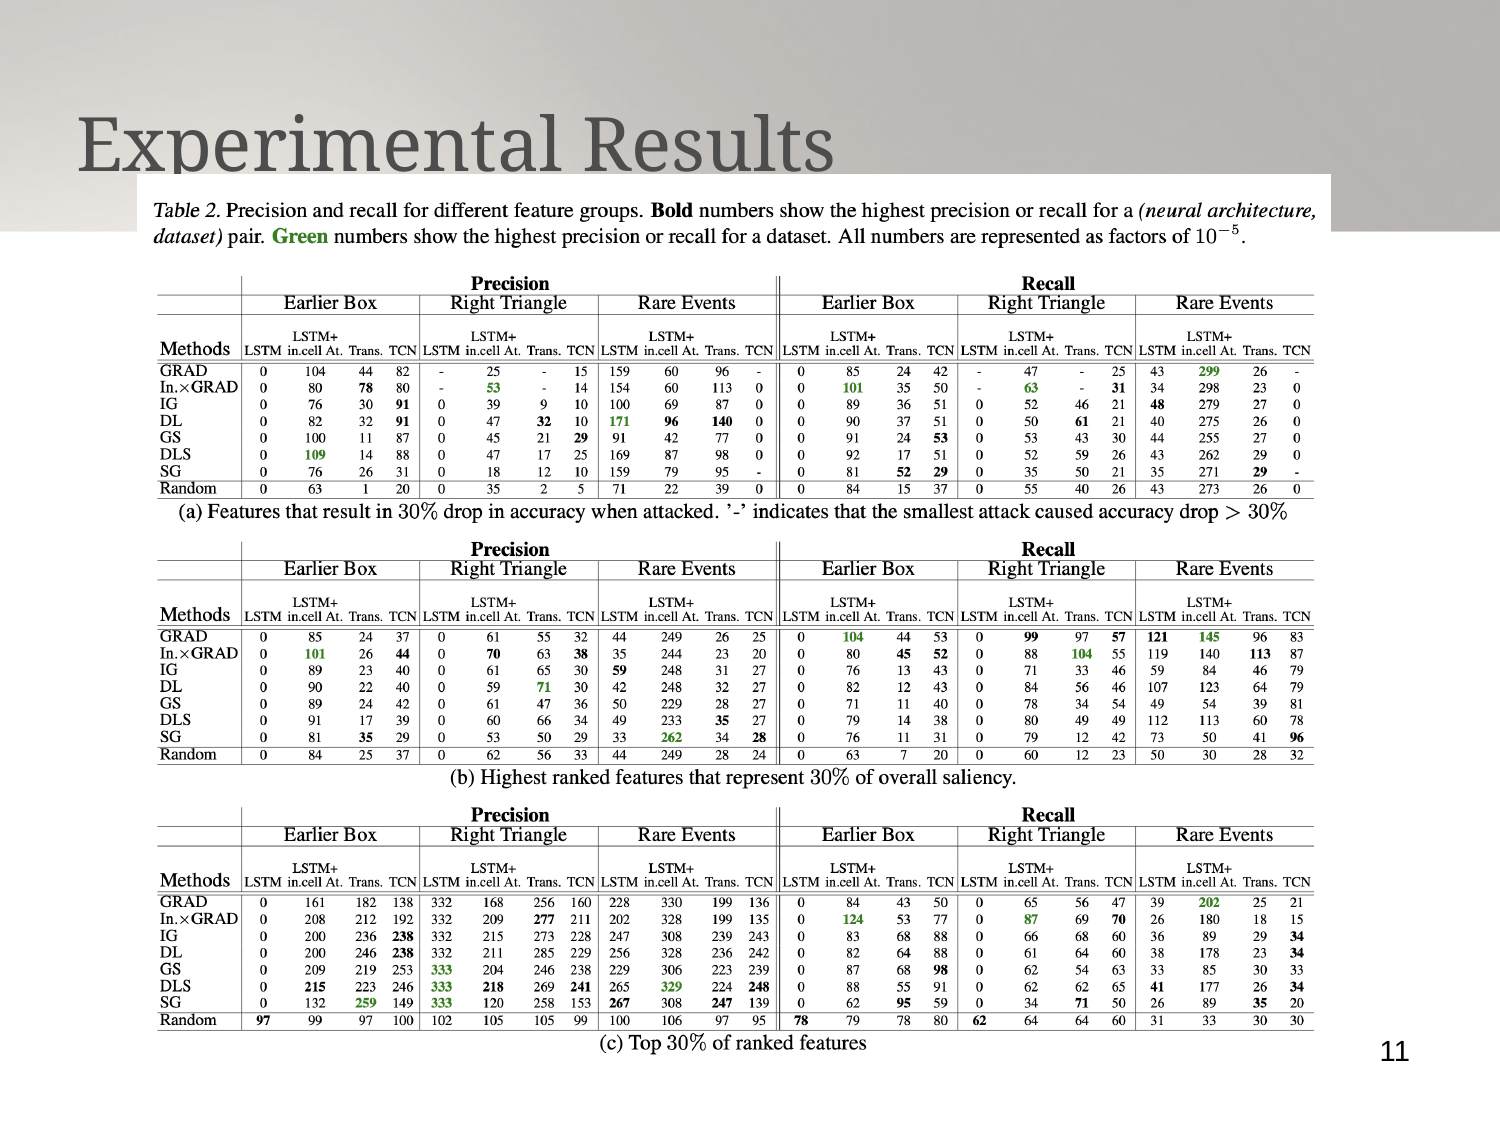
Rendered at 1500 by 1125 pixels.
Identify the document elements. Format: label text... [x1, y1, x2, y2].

picture [0, 0, 1500, 1125]
slide_number 11 [1074, 1024, 1425, 1103]
text_box Experimental Results [61, 24, 1375, 213]
